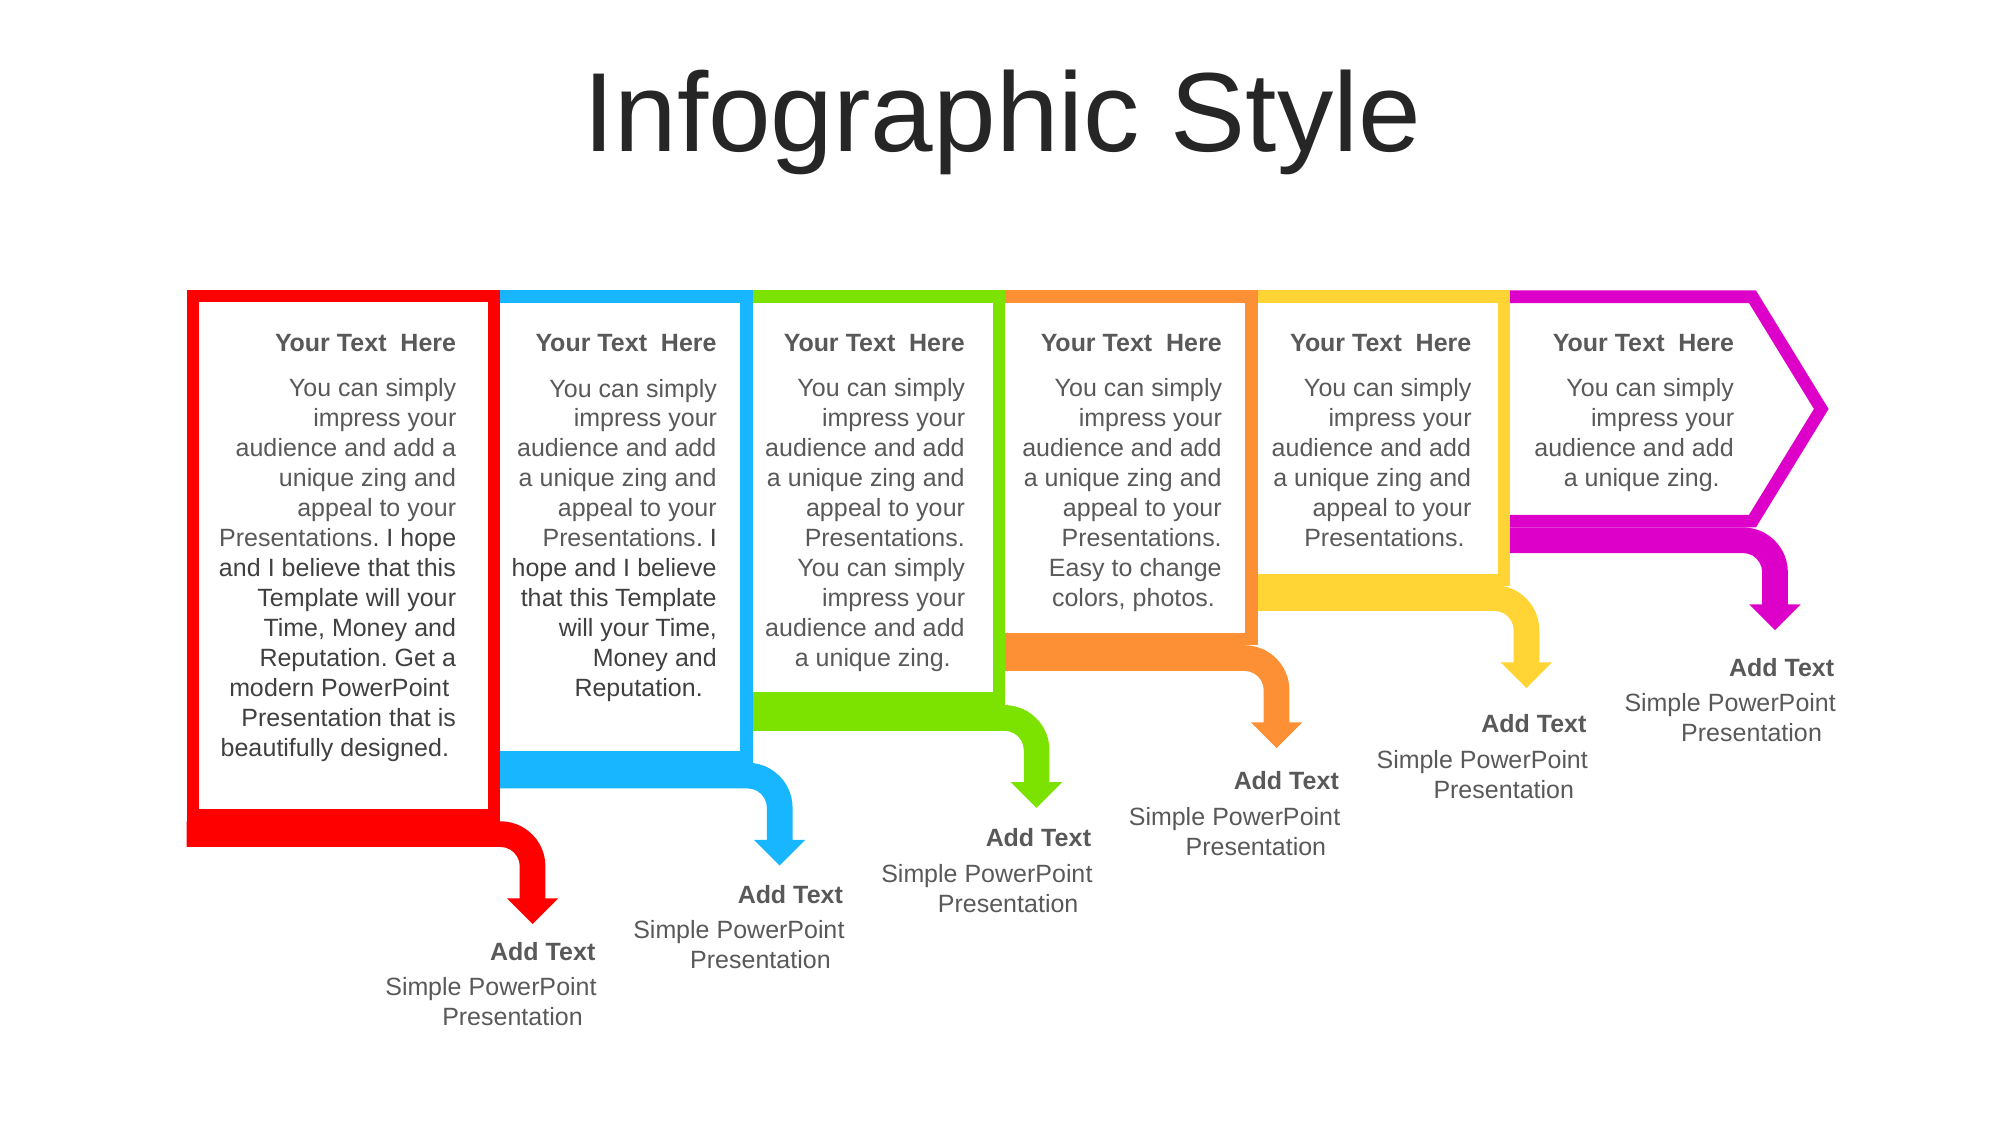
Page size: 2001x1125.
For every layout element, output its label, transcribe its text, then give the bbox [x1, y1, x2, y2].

list Infographic Style [53, 55, 1952, 175]
text_box [495, 296, 748, 758]
text_box [1470, 295, 1823, 523]
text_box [1075, 757, 1356, 869]
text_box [1250, 319, 1487, 562]
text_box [741, 319, 980, 683]
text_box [1571, 643, 1852, 755]
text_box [1510, 319, 1750, 501]
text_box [580, 871, 860, 983]
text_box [492, 319, 732, 713]
text_box [1253, 584, 1555, 690]
text_box [1505, 526, 1804, 632]
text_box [827, 814, 1108, 926]
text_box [203, 319, 472, 774]
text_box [993, 319, 1237, 623]
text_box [1323, 700, 1604, 812]
text_box [1253, 296, 1505, 581]
text_box [185, 820, 561, 926]
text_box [332, 927, 613, 1040]
text_box [748, 296, 1000, 699]
text_box [1000, 644, 1305, 750]
text_box [1000, 296, 1253, 640]
text_box [748, 704, 1065, 810]
text_box [192, 295, 495, 817]
text_box [495, 761, 808, 867]
